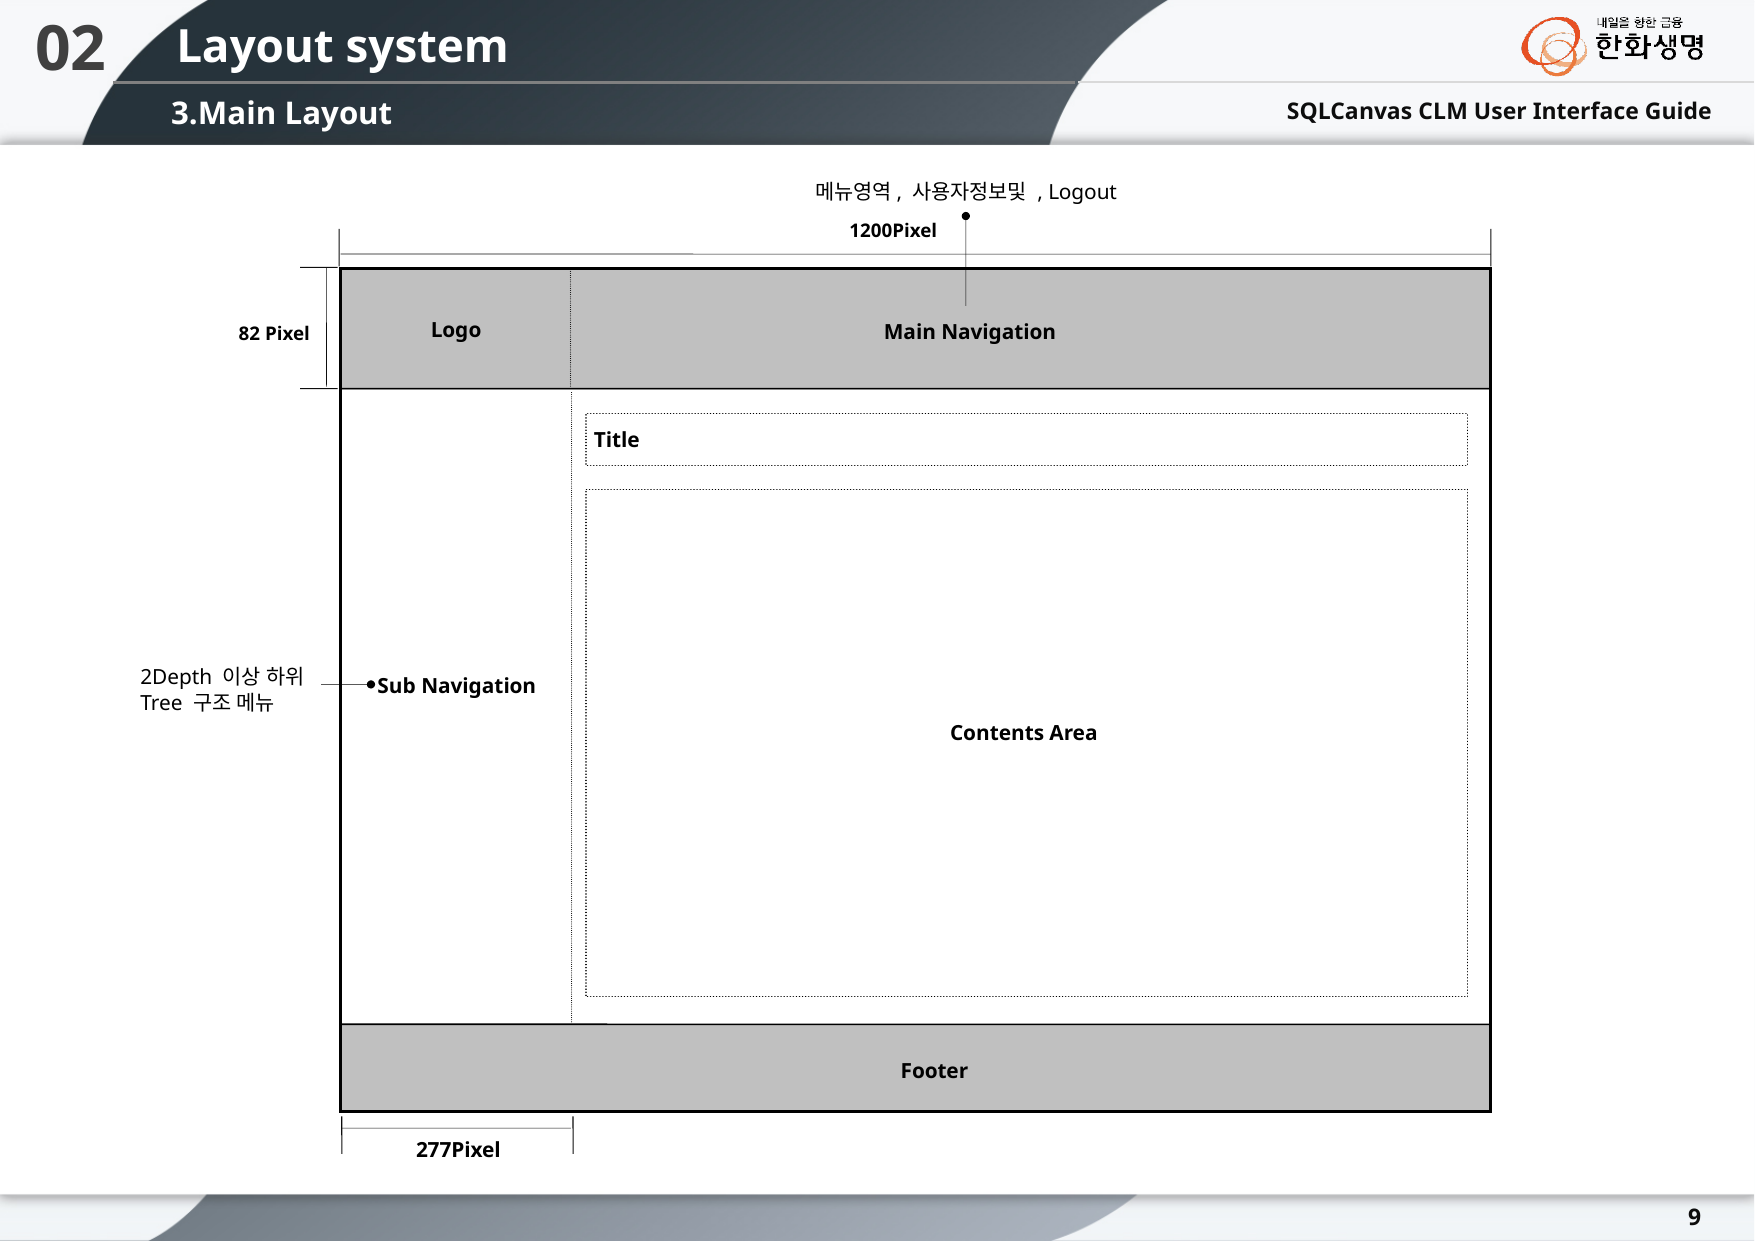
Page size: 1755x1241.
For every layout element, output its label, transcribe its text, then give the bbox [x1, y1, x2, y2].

text_box 277Pixel [402, 1136, 514, 1162]
text_box [585, 413, 1468, 466]
text_box 메뉴영역, 사용자정보및 , Logout [766, 178, 1167, 205]
text_box Layout system [176, 17, 689, 73]
text_box Sub Navigation [340, 672, 574, 698]
text_box 02 [35, 8, 107, 84]
text_box [334, 680, 376, 689]
text_box [340, 1025, 1491, 1112]
text_box Logo [378, 317, 534, 343]
text_box 82 Pixel [238, 321, 336, 345]
text_box SQLCanvas CLM User Interface Guide [1219, 96, 1712, 124]
text_box [340, 268, 1491, 1024]
text_box Footer [818, 1057, 1052, 1083]
text_box 1200Pixel [849, 218, 960, 242]
text_box [585, 489, 1468, 997]
text_box Title [594, 426, 828, 452]
text_box [961, 211, 970, 254]
text_box 3.Main Layout [171, 93, 722, 132]
text_box 2Depth 이상 하위 Tree 구조 메뉴 [140, 664, 334, 715]
picture [0, 0, 1755, 1241]
text_box Main Navigation [853, 318, 1087, 344]
text_box Contents Area [907, 719, 1141, 745]
